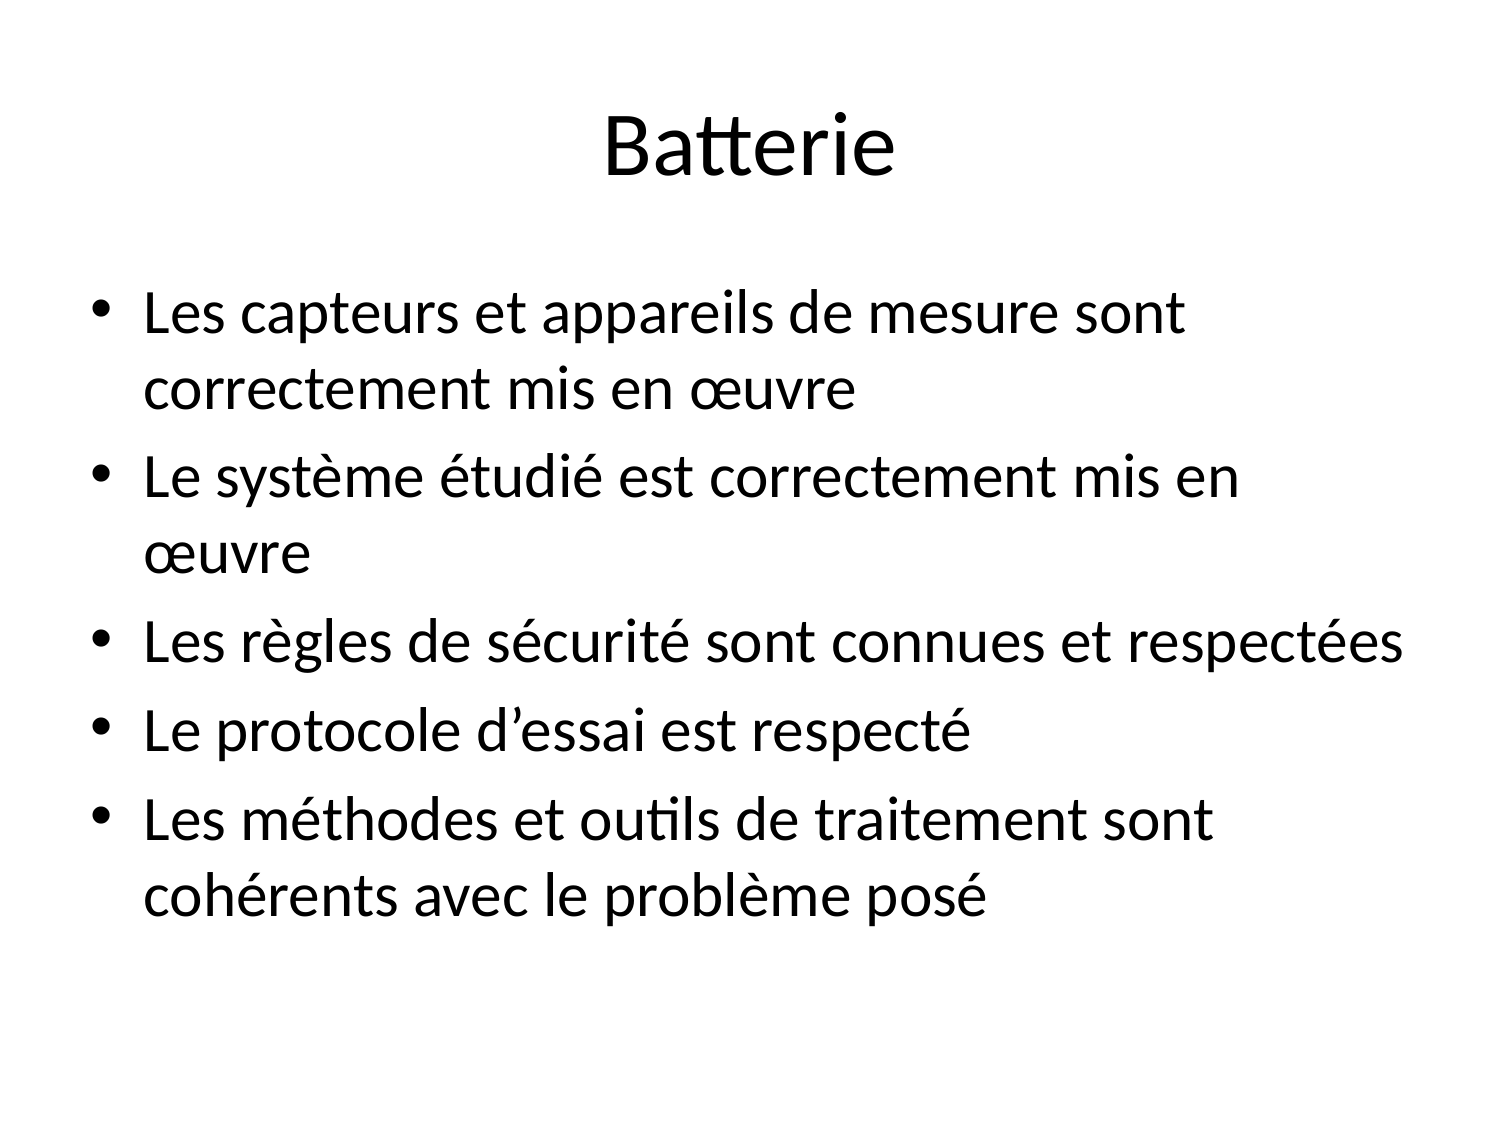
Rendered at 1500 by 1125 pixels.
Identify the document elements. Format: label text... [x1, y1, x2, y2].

title Batterie [75, 45, 1425, 233]
list Les capteurs et appareils de mesure sont correctement mis en œuvre Le système étudié est correctement mis en œuvre Les règles de sécurité sont connues et respectées Le protocole d’essai est respecté Les méthodes et outils de traitement sont cohérents avec le problème posé [75, 262, 1425, 1005]
